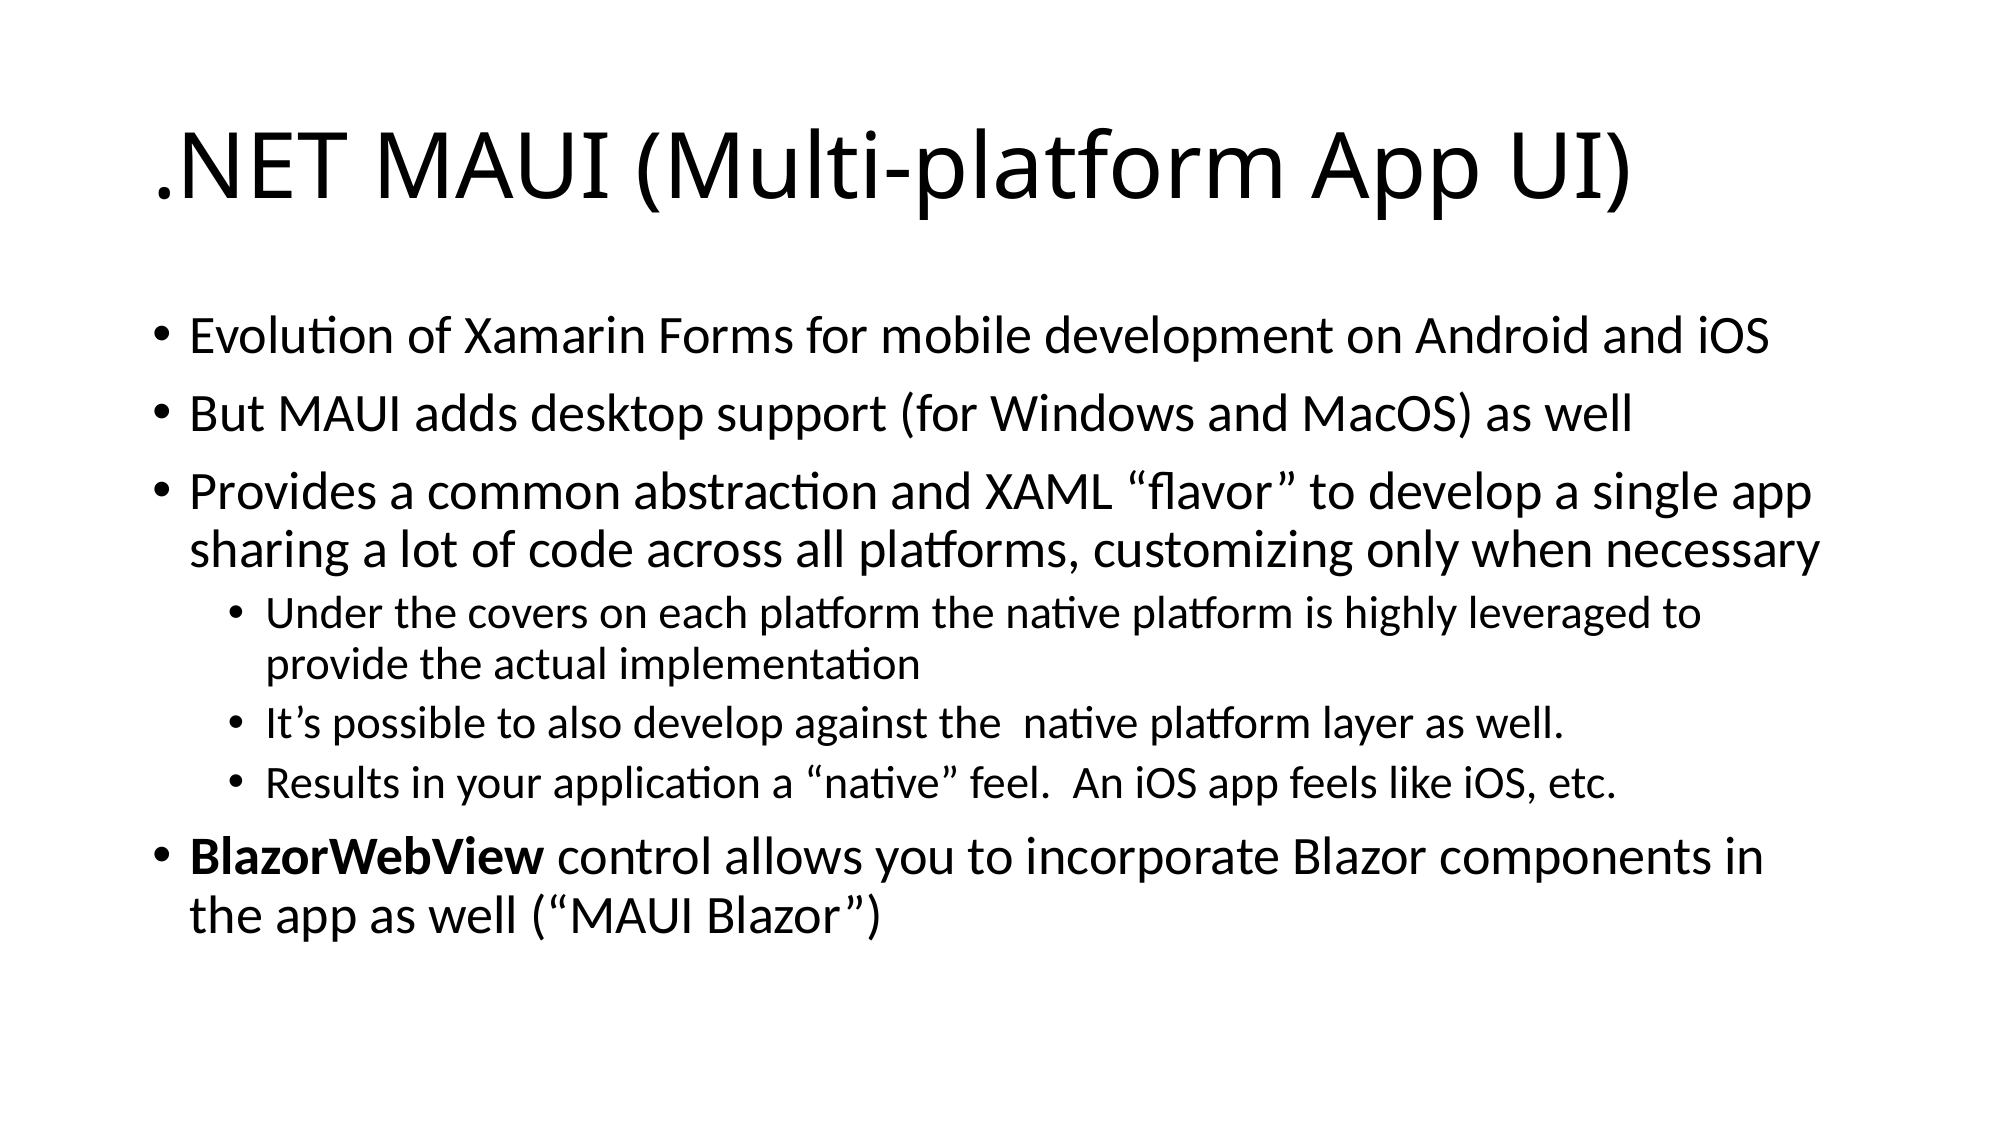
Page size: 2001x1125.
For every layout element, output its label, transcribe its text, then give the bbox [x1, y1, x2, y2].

title .NET MAUI (Multi-platform App UI) [137, 59, 1863, 278]
list Evolution of Xamarin Forms for mobile development on Android and iOS But MAUI adds desktop support (for Windows and MacOS) as well Provides a common abstraction and XAML “flavor” to develop a single app sharing a lot of code across all platforms, customizing only when necessary Under the covers on each platform the native platform is highly leveraged to provide the actual implementation It’s possible to also develop against the native platform layer as well. Results in your application a “native” feel. An iOS app feels like iOS, etc. BlazorWebView control allows you to incorporate Blazor components in the app as well (“MAUI Blazor”) [137, 299, 1863, 1014]
